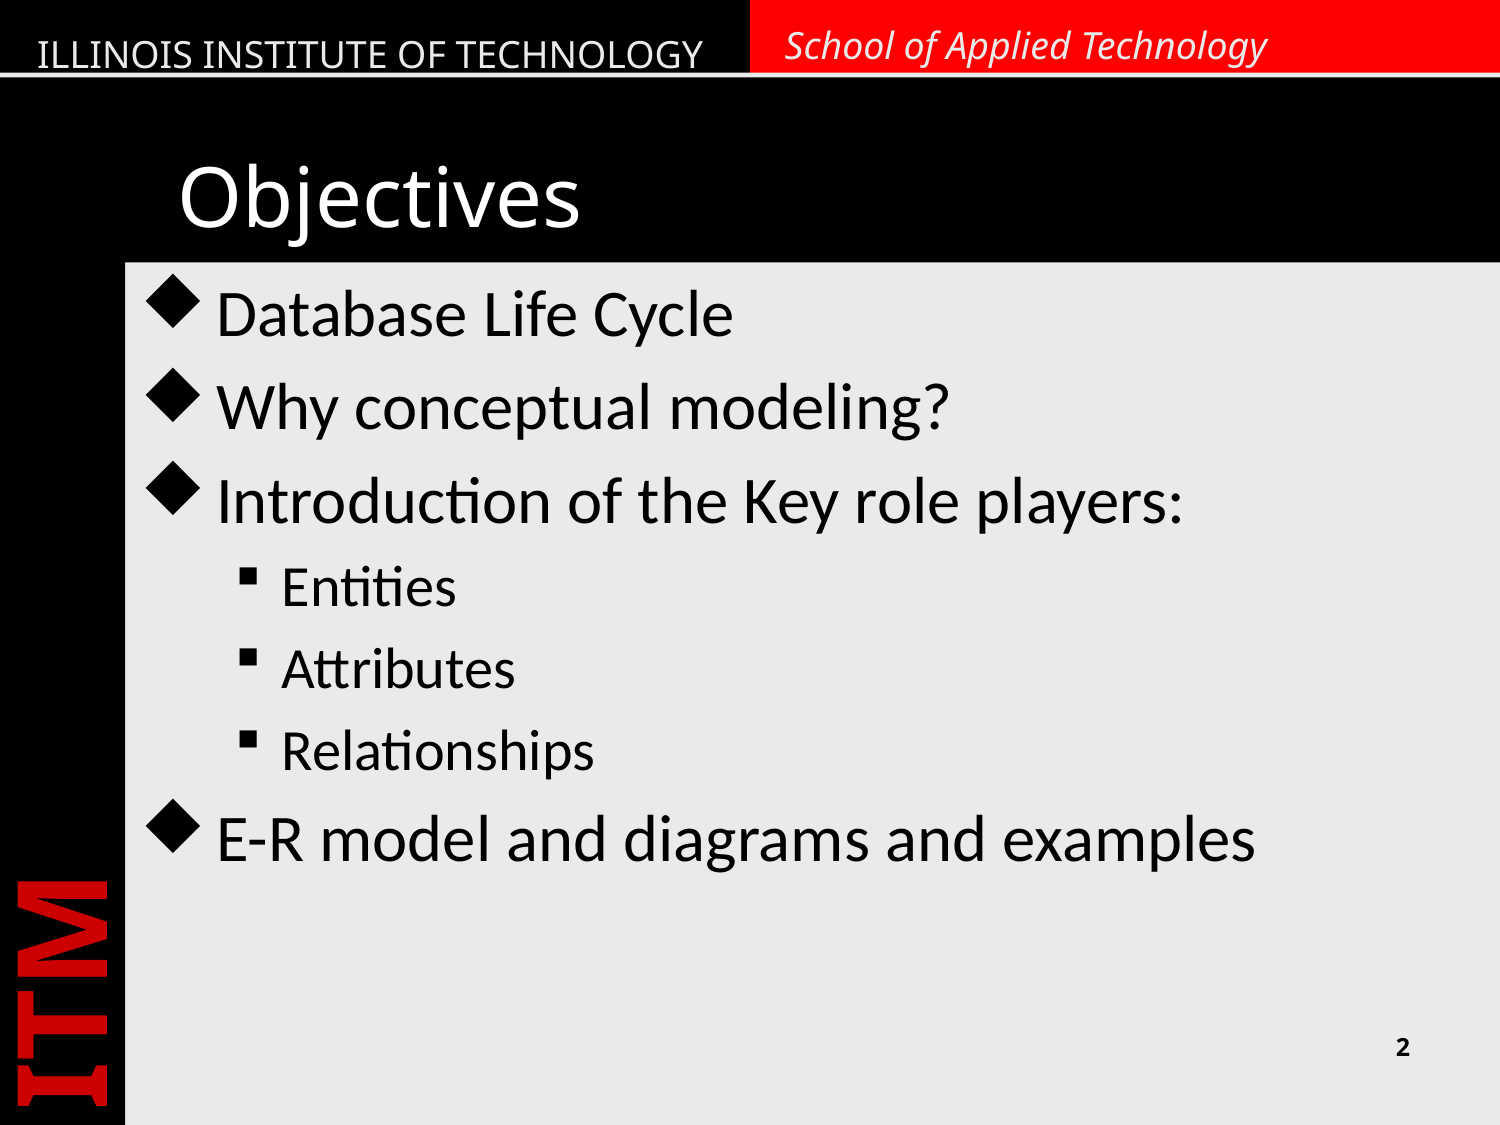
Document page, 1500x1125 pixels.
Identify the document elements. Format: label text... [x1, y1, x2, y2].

title Objectives [162, 124, 1426, 262]
list Database Life Cycle Why conceptual modeling? Introduction of the Key role players: Entities Attributes Relationships E-R model and diagrams and examples [124, 262, 1426, 1006]
slide_number 2 [1074, 1024, 1426, 1103]
